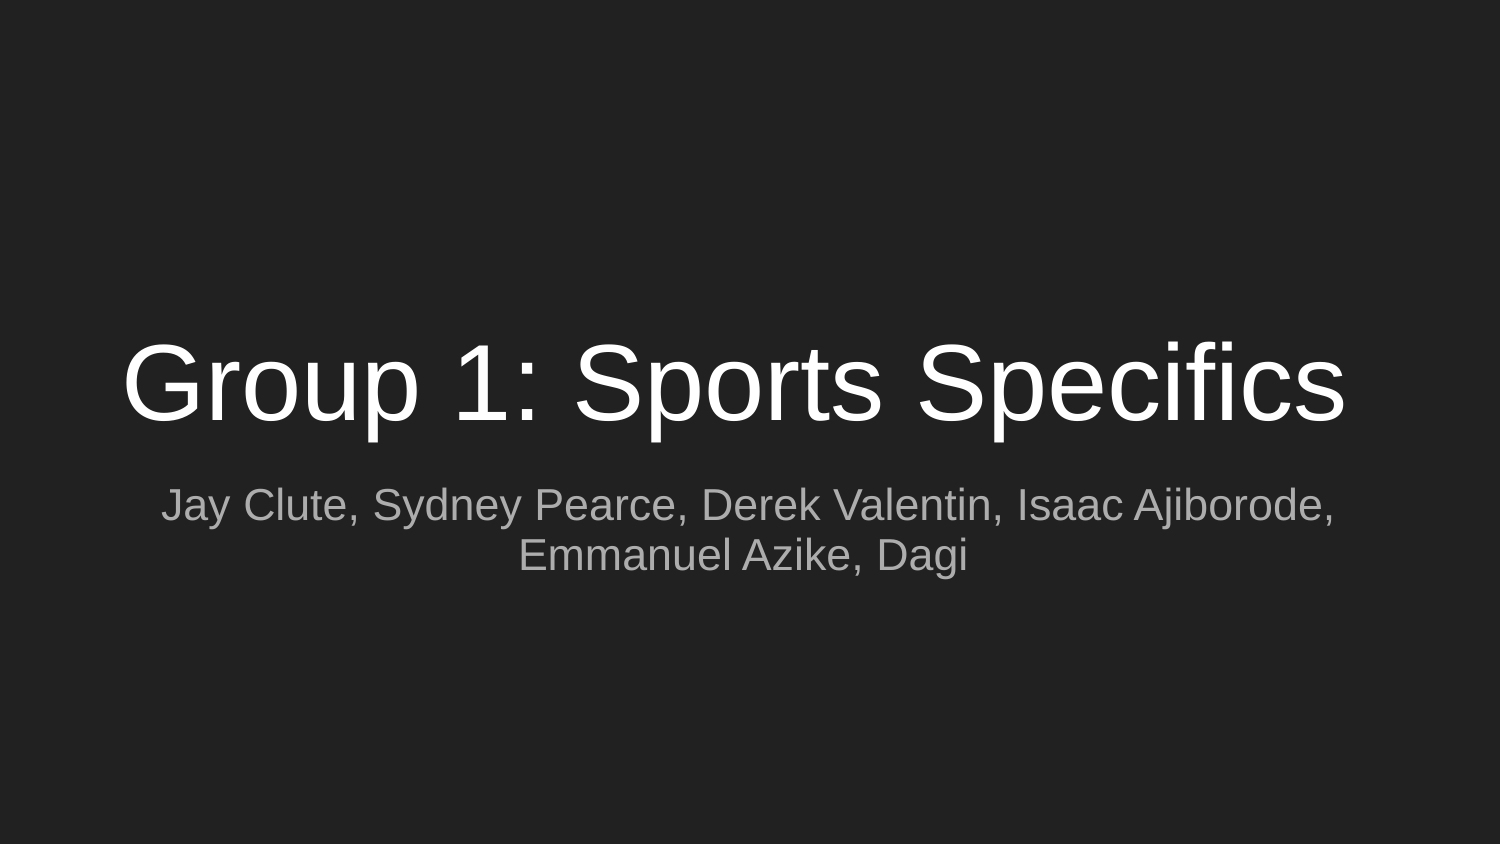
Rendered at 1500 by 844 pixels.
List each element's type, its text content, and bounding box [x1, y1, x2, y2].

subtitle Jay Clute, Sydney Pearce, Derek Valentin, Isaac Ajiborode, Emmanuel Azike, Dagi [51, 464, 1449, 595]
title Group 1: Sports Specifics [51, 122, 1449, 459]
